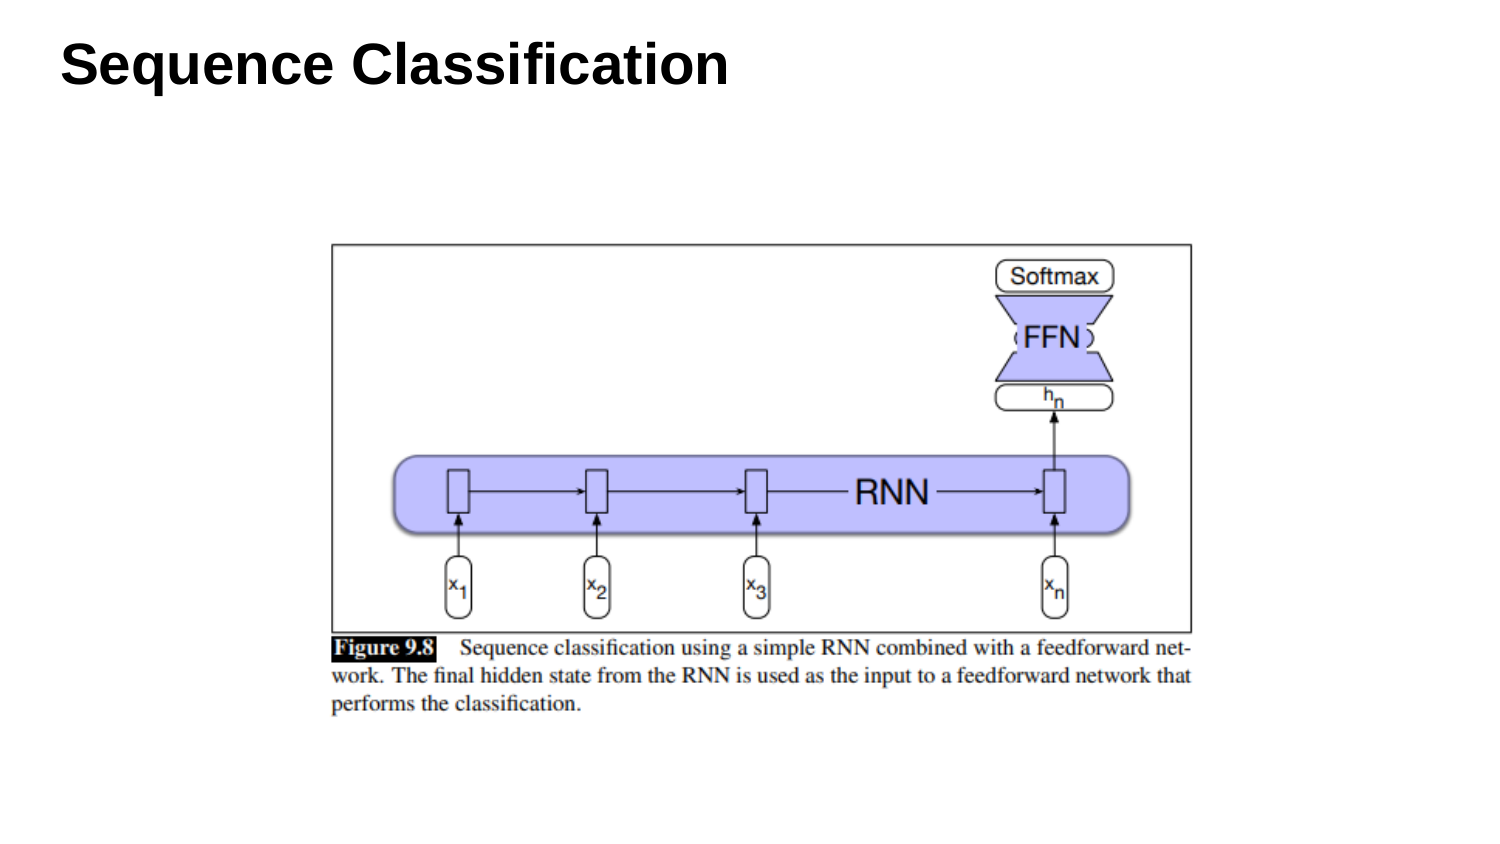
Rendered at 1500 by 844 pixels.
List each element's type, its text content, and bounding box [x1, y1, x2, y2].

picture [313, 224, 1248, 731]
title Sequence Classification [52, 18, 1399, 109]
